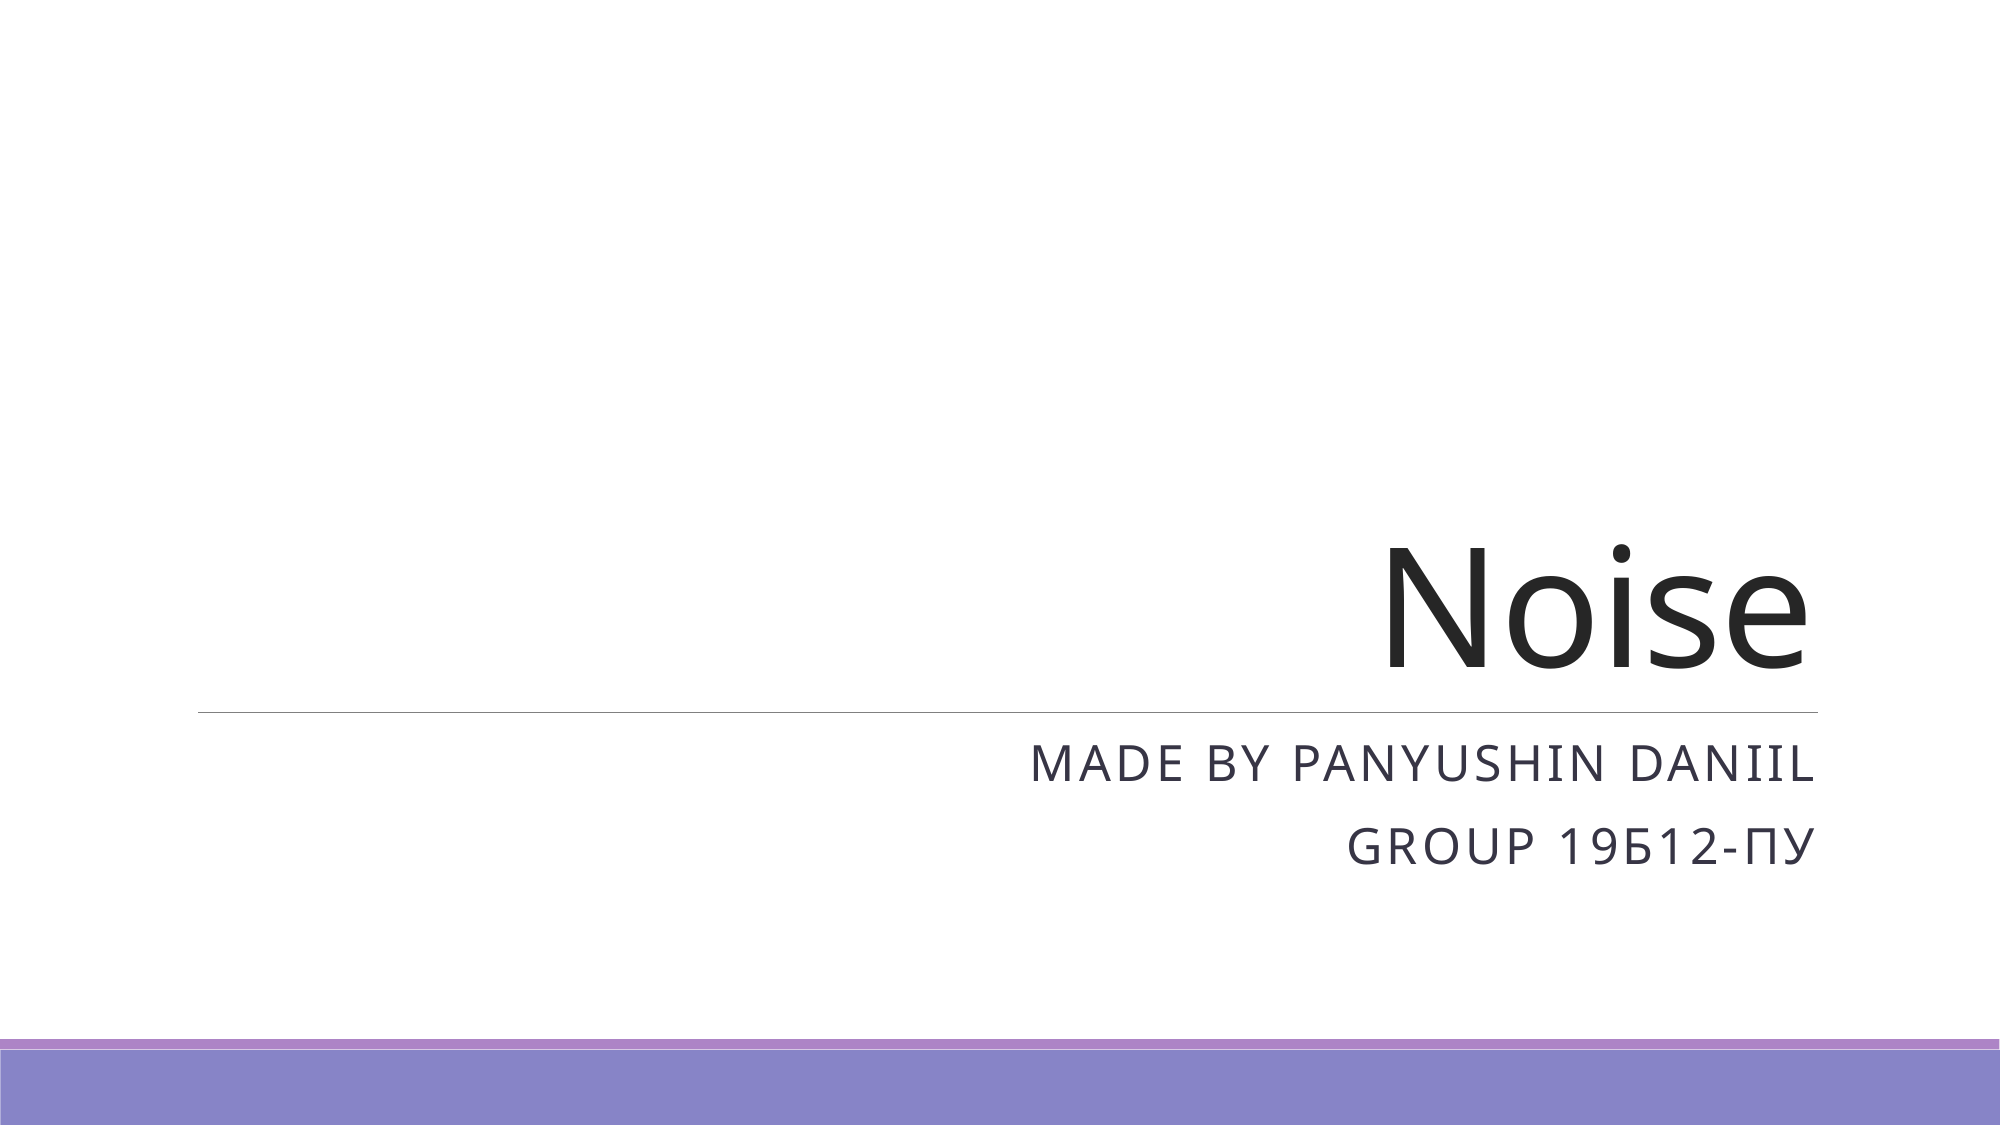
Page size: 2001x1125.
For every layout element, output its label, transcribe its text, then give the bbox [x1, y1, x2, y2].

subtitle Made by Panyushin Daniil Group 19Б12-пу [180, 730, 1831, 919]
title Noise [180, 124, 1830, 710]
